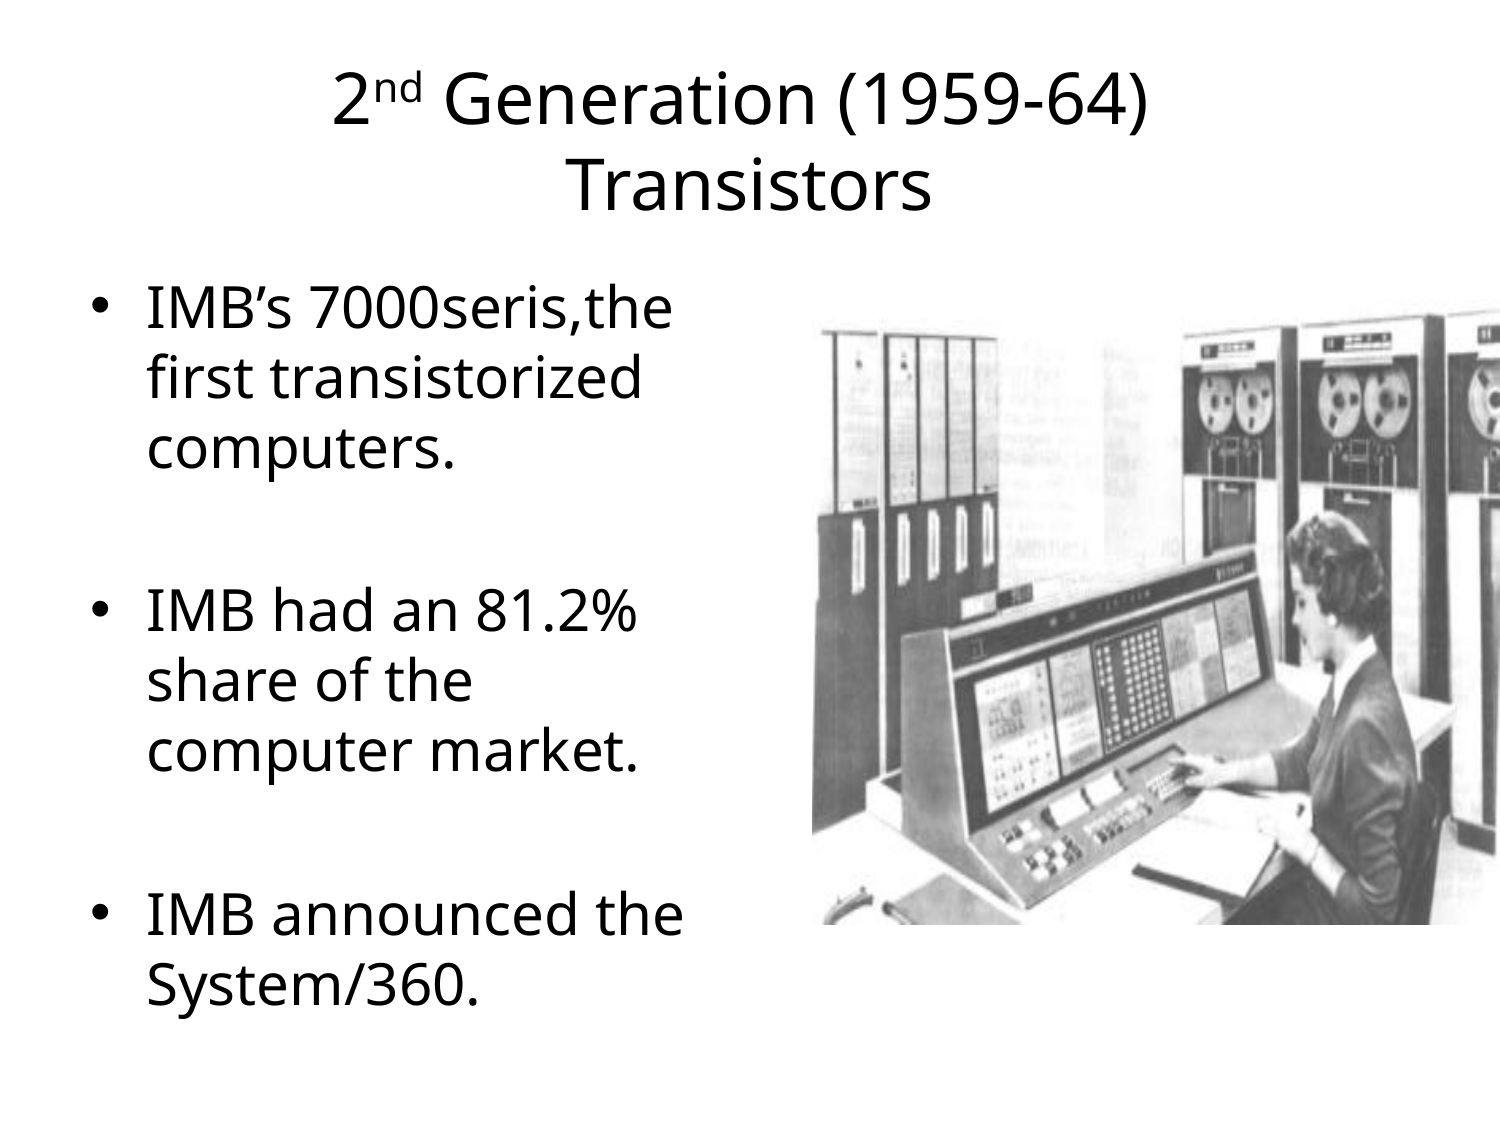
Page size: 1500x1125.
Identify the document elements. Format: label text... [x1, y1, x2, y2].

list IMB’s 7000seris,the first transistorized computers. IMB had an 81.2% share of the computer market. IMB announced the System/360. [75, 262, 738, 1005]
title 2nd Generation (1959-64) Transistors [75, 45, 1425, 233]
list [812, 299, 1500, 926]
